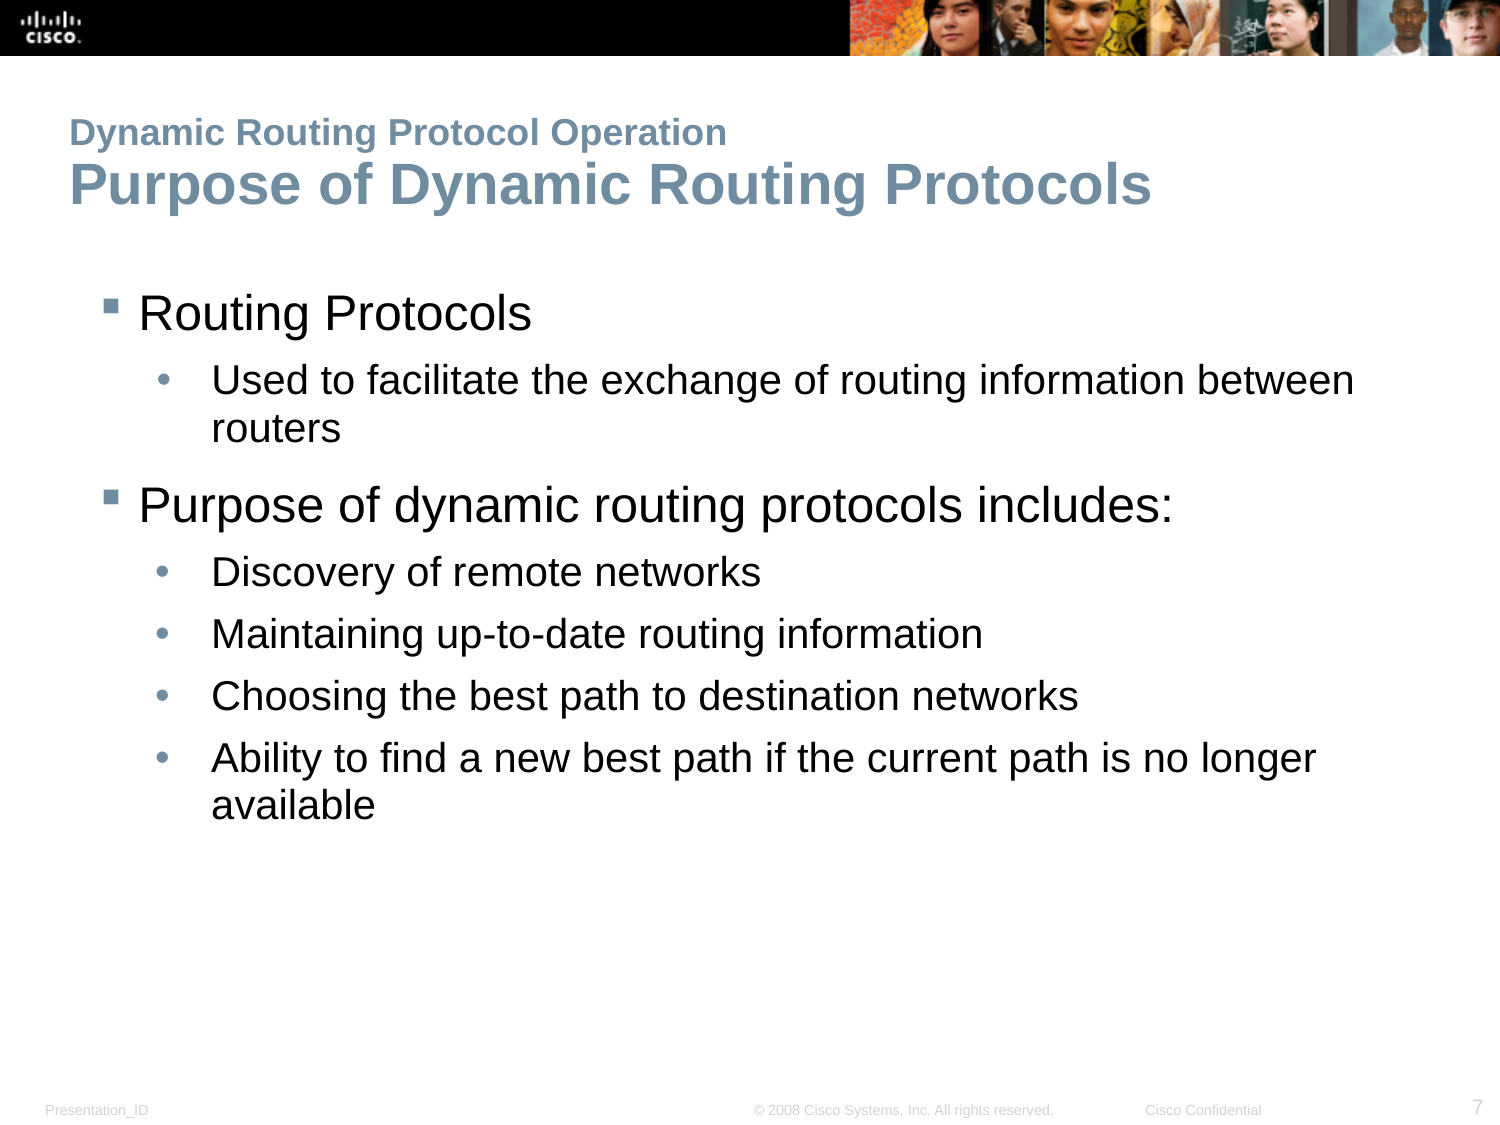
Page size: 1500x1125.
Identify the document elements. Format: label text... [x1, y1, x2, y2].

title Dynamic Routing Protocol Operation Purpose of Dynamic Routing Protocols [55, 80, 1444, 224]
list Routing Protocols Used to facilitate the exchange of routing information between routers Purpose of dynamic routing protocols includes: Discovery of remote networks Maintaining up-to-date routing information Choosing the best path to destination networks Ability to find a new best path if the current path is no longer available [85, 278, 1389, 1024]
picture [0, 0, 1500, 56]
